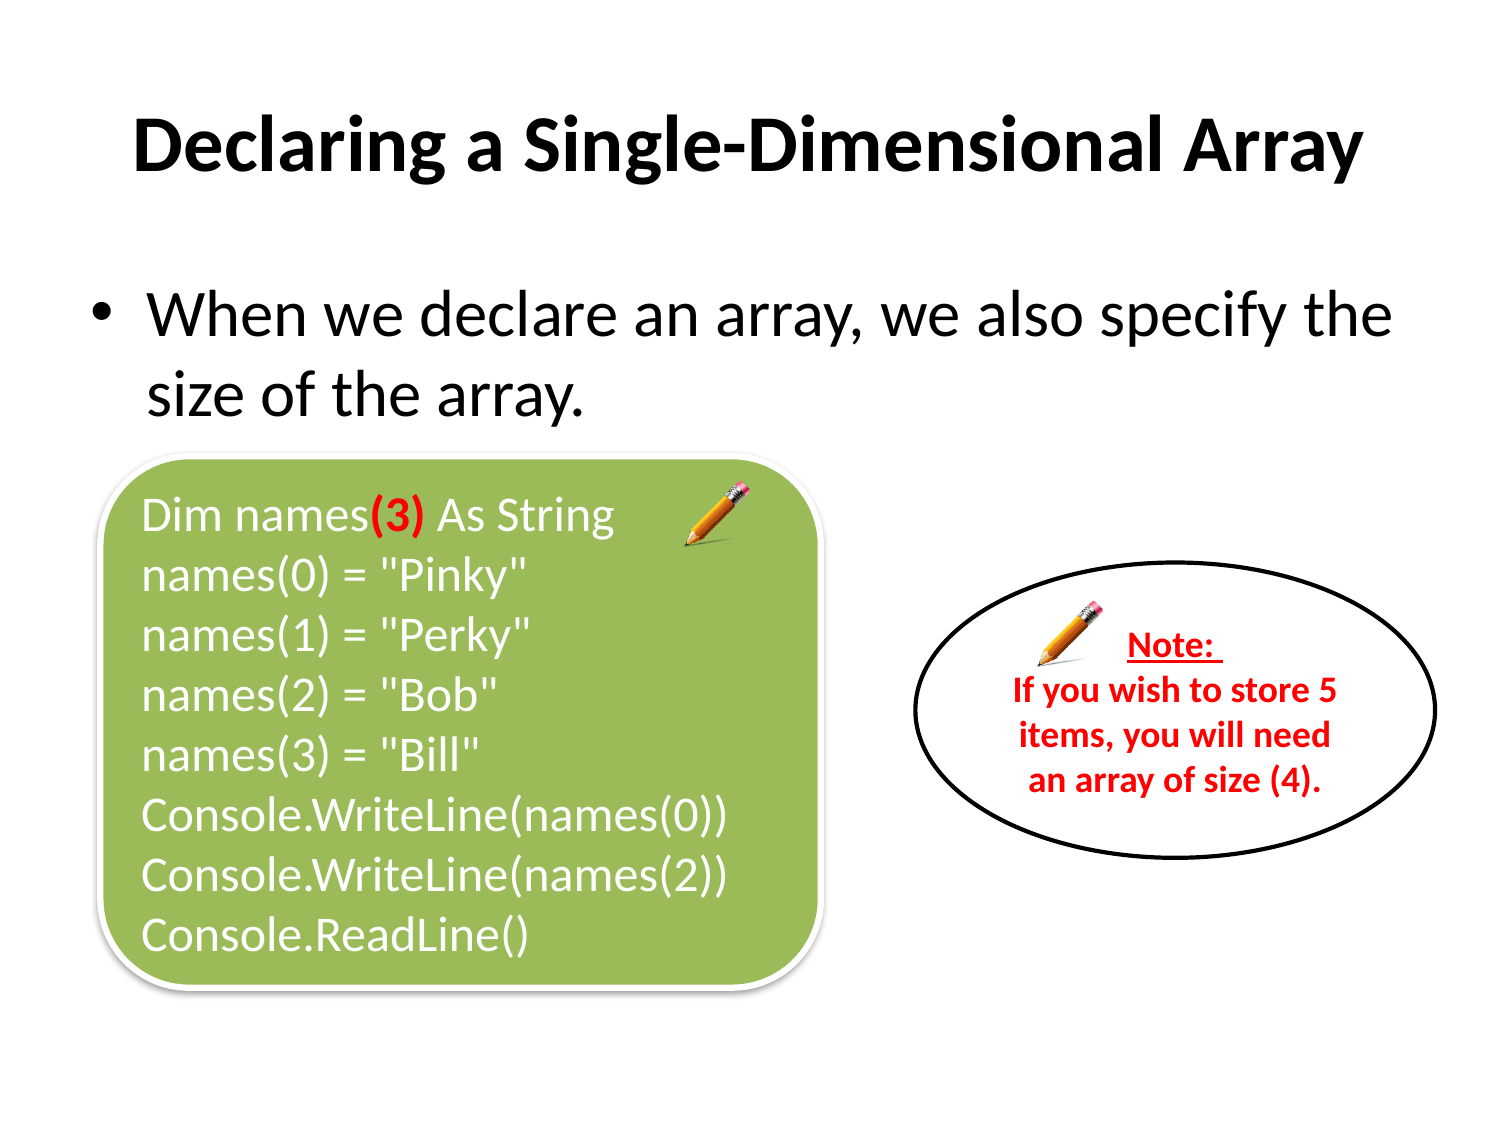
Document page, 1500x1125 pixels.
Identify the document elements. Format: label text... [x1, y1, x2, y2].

text_box Dim names(3) As String names(0) = "Pinky" names(1) = "Perky" names(2) = "Bob" names(3) = "Bill" Console.WriteLine(names(0)) Console.WriteLine(names(2)) Console.ReadLine() [97, 453, 824, 991]
title Declaring a Single-Dimensional Array [75, 45, 1425, 233]
list When we declare an array, we also specify the size of the array. [75, 262, 1425, 1005]
picture [680, 479, 751, 550]
text_box Note: If you wish to store 5 items, you will need an array of size (4). [913, 560, 1438, 860]
picture [1033, 598, 1104, 669]
